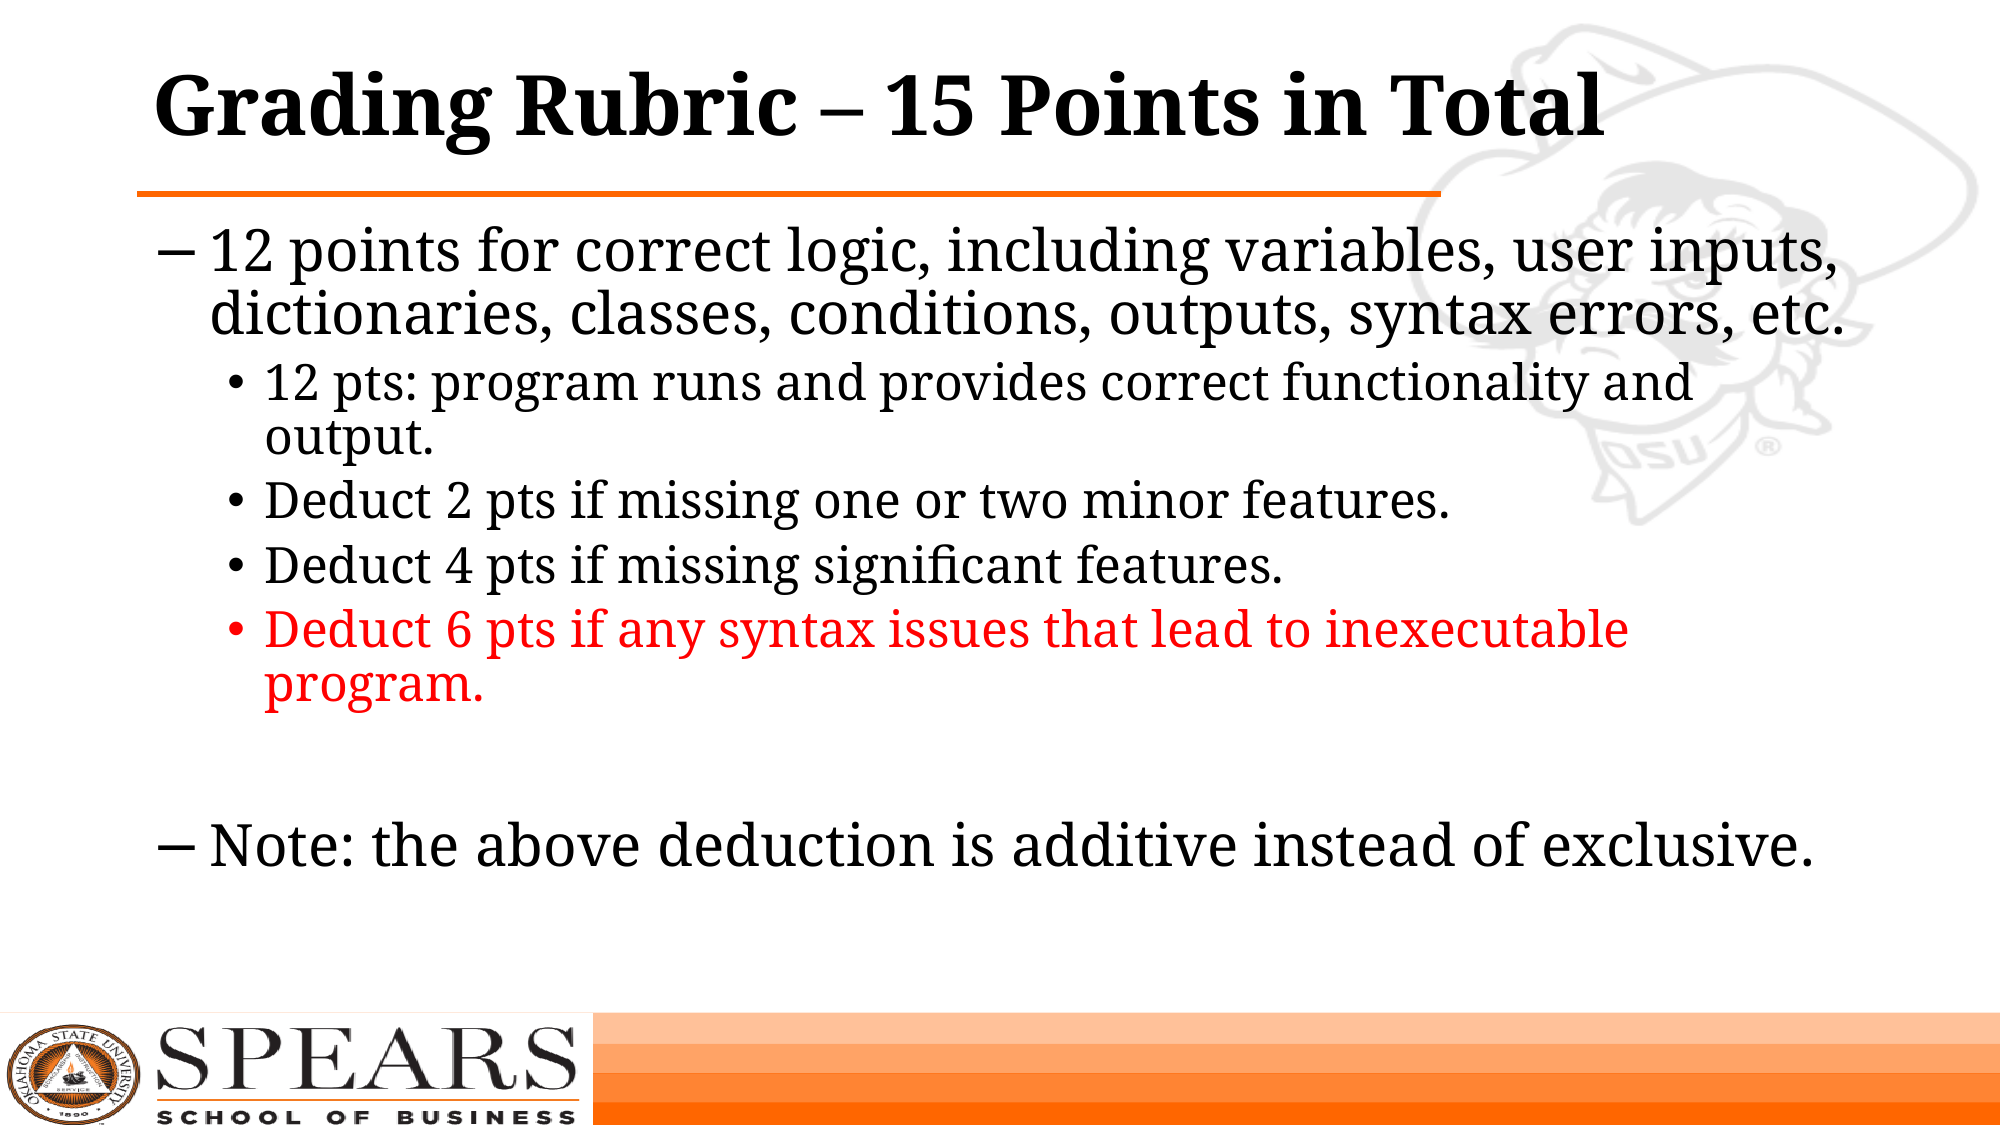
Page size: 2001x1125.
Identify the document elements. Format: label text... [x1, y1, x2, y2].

list 12 points for correct logic, including variables, user inputs, dictionaries, classes, conditions, outputs, syntax errors, etc. 12 pts: program runs and provides correct functionality and output. Deduct 2 pts if missing one or two minor features. Deduct 4 pts if missing significant features. Deduct 6 pts if any syntax issues that lead to inexecutable program. Note: the above deduction is additive instead of exclusive. [137, 213, 1863, 988]
title Grading Rubric – 15 Points in Total [137, 22, 1863, 194]
picture [0, 1013, 593, 1125]
